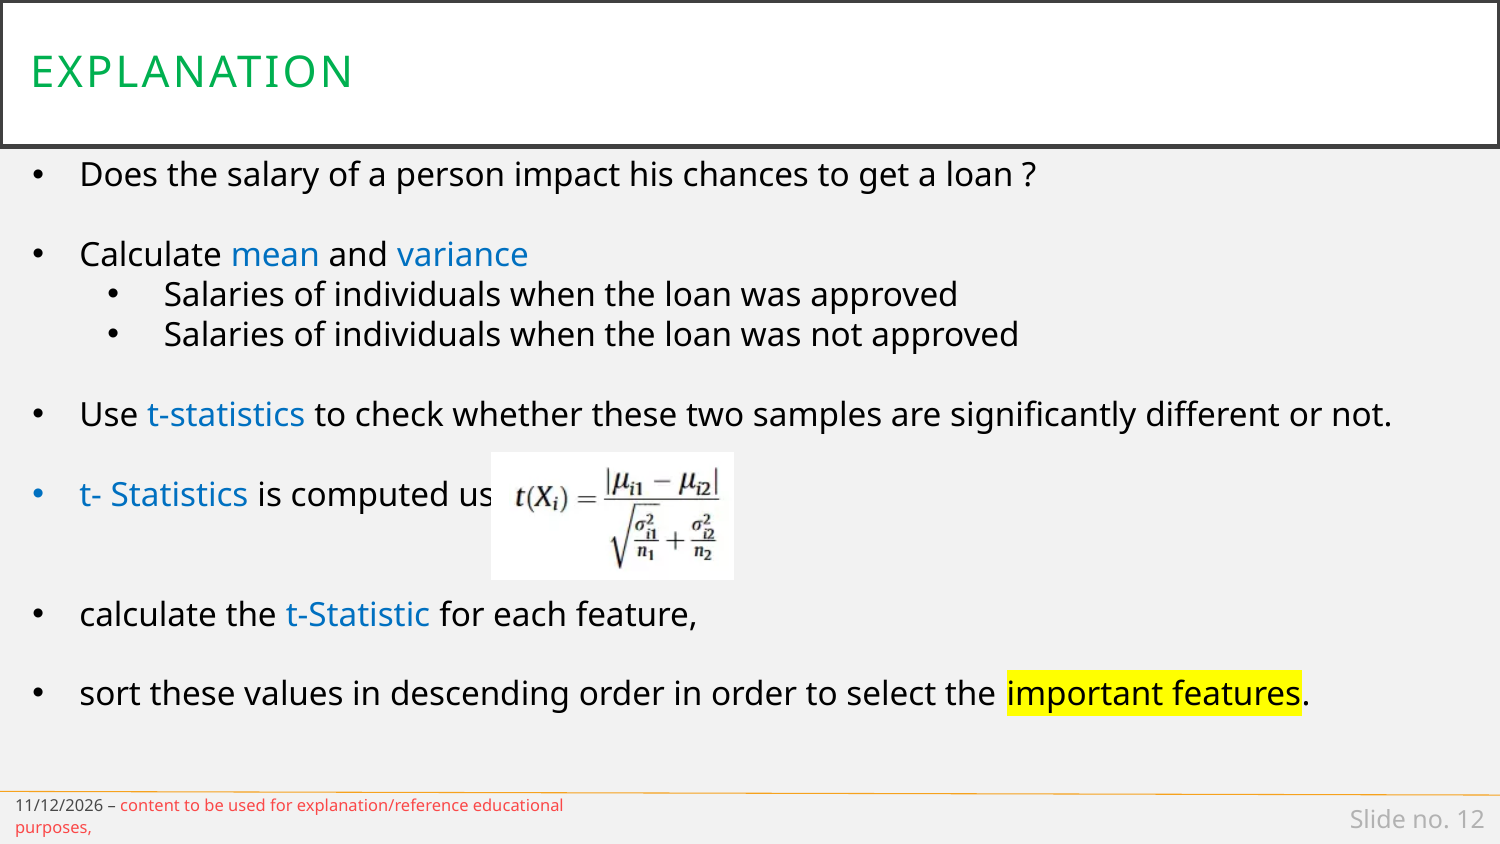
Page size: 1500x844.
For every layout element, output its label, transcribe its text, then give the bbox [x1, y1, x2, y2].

slide_number Slide no. 12 [1162, 797, 1500, 843]
title explanation [0, 0, 1500, 149]
picture [491, 452, 734, 580]
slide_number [0, 796, 636, 837]
text_box Does the salary of a person impact his chances to get a loan ? Calculate mean and variance Salaries of individuals when the loan was approved Salaries of individuals when the loan was not approved Use t-statistics to check whether these two samples are significantly different or not. t- Statistics is computed using: calculate the t-Statistic for each feature, sort these values in descending order in order to select the important features. [17, 146, 1480, 720]
